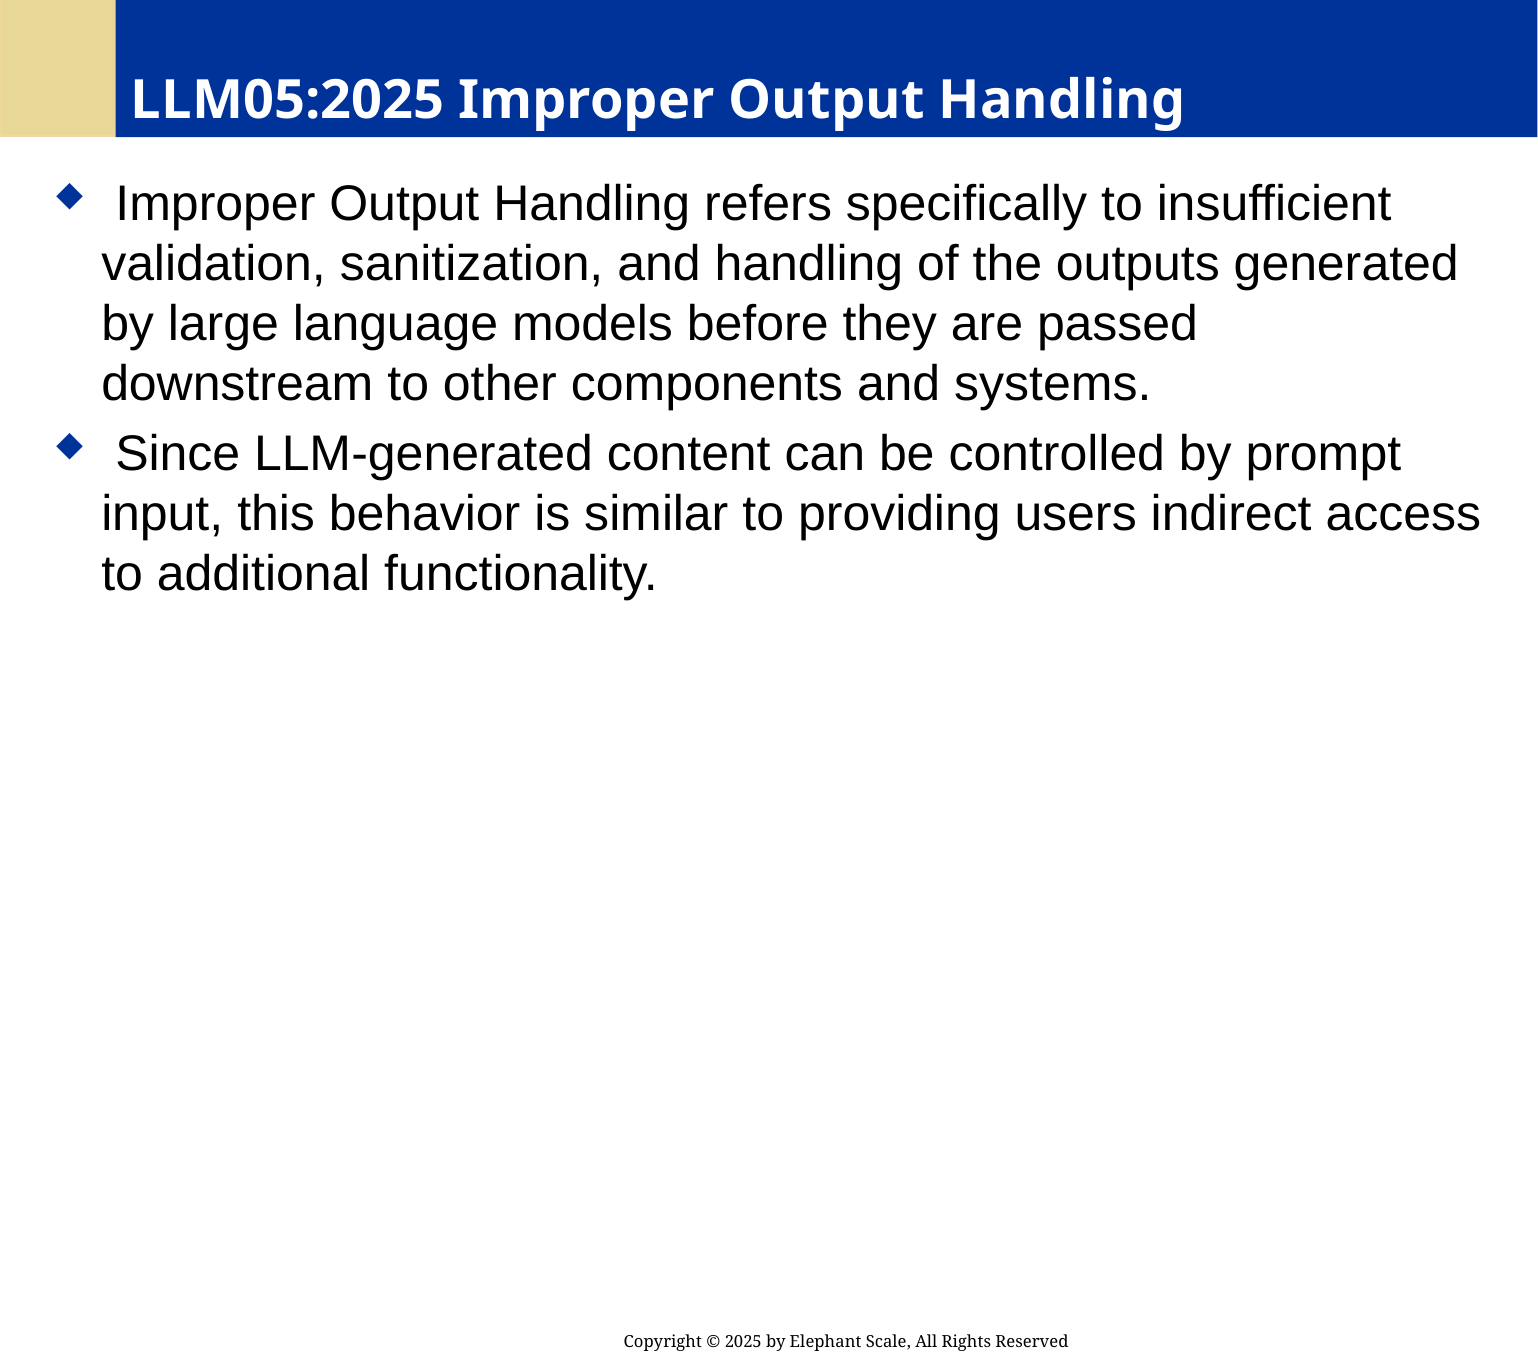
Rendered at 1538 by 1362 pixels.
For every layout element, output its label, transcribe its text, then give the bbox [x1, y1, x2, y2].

title LLM05:2025 Improper Output Handling [115, 0, 1538, 138]
list Improper Output Handling refers specifically to insufficient validation, sanitization, and handling of the outputs generated by large language models before they are passed downstream to other components and systems. Since LLM-generated content can be controlled by prompt input, this behavior is similar to providing users indirect access to additional functionality. [38, 162, 1500, 1284]
text_box Copyright © 2025 by Elephant Scale, All Rights Reserved [608, 1322, 1085, 1358]
picture [0, 0, 115, 137]
